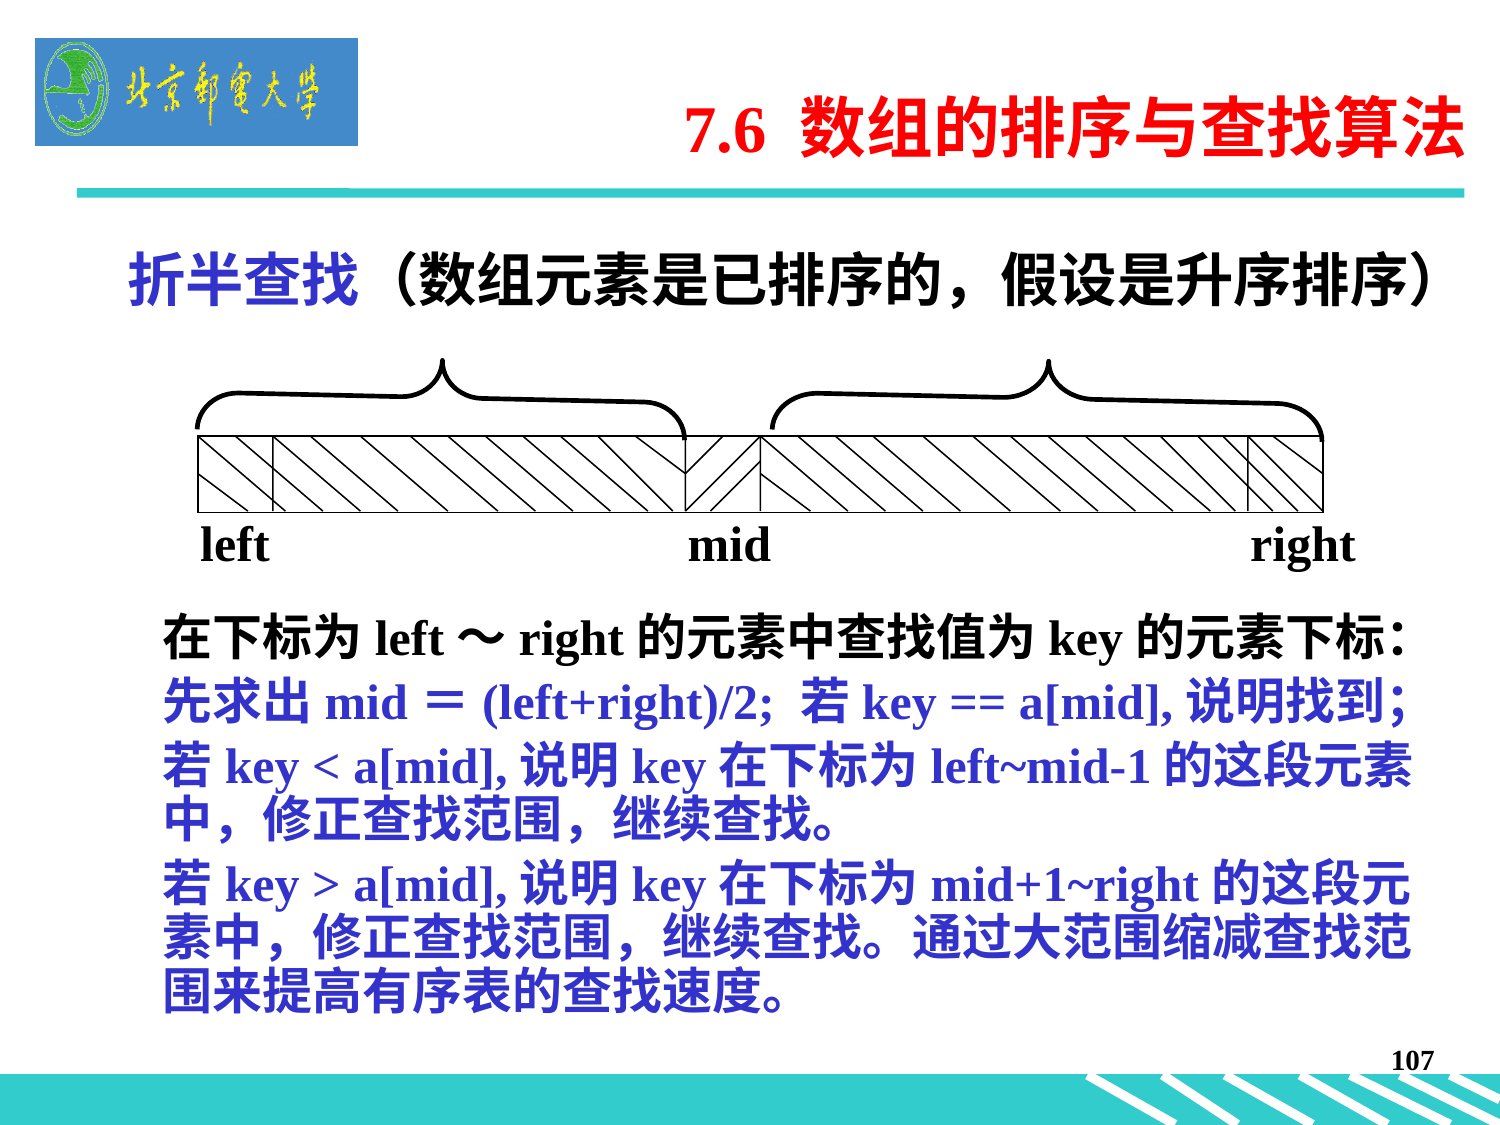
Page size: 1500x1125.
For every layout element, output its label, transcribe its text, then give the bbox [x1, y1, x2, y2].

text_box [772, 361, 1322, 434]
text_box 折半查找（数组元素是已排序的，假设是升序排序） [112, 243, 1500, 322]
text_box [185, 435, 1399, 587]
slide_number 107 [1137, 1037, 1450, 1113]
title 7.6 数组的排序与查找算法 [207, 66, 1483, 185]
text_box [197, 360, 685, 434]
picture [34, 37, 358, 146]
text_box 在下标为left～right的元素中查找值为key的元素下标： 先求出mid＝(left+right)/2; 若key == a[mid],说明找到； 若key < a[mid],说明key在下标为left~mid-1的这段元素中，修正查找范围，继续查找。 若key > a[mid],说明key在下标为mid+1~right的这段元素中，修正查找范围，继续查找。通过大范围缩减查找范围来提高有序表的查找速度。 [147, 604, 1461, 1028]
